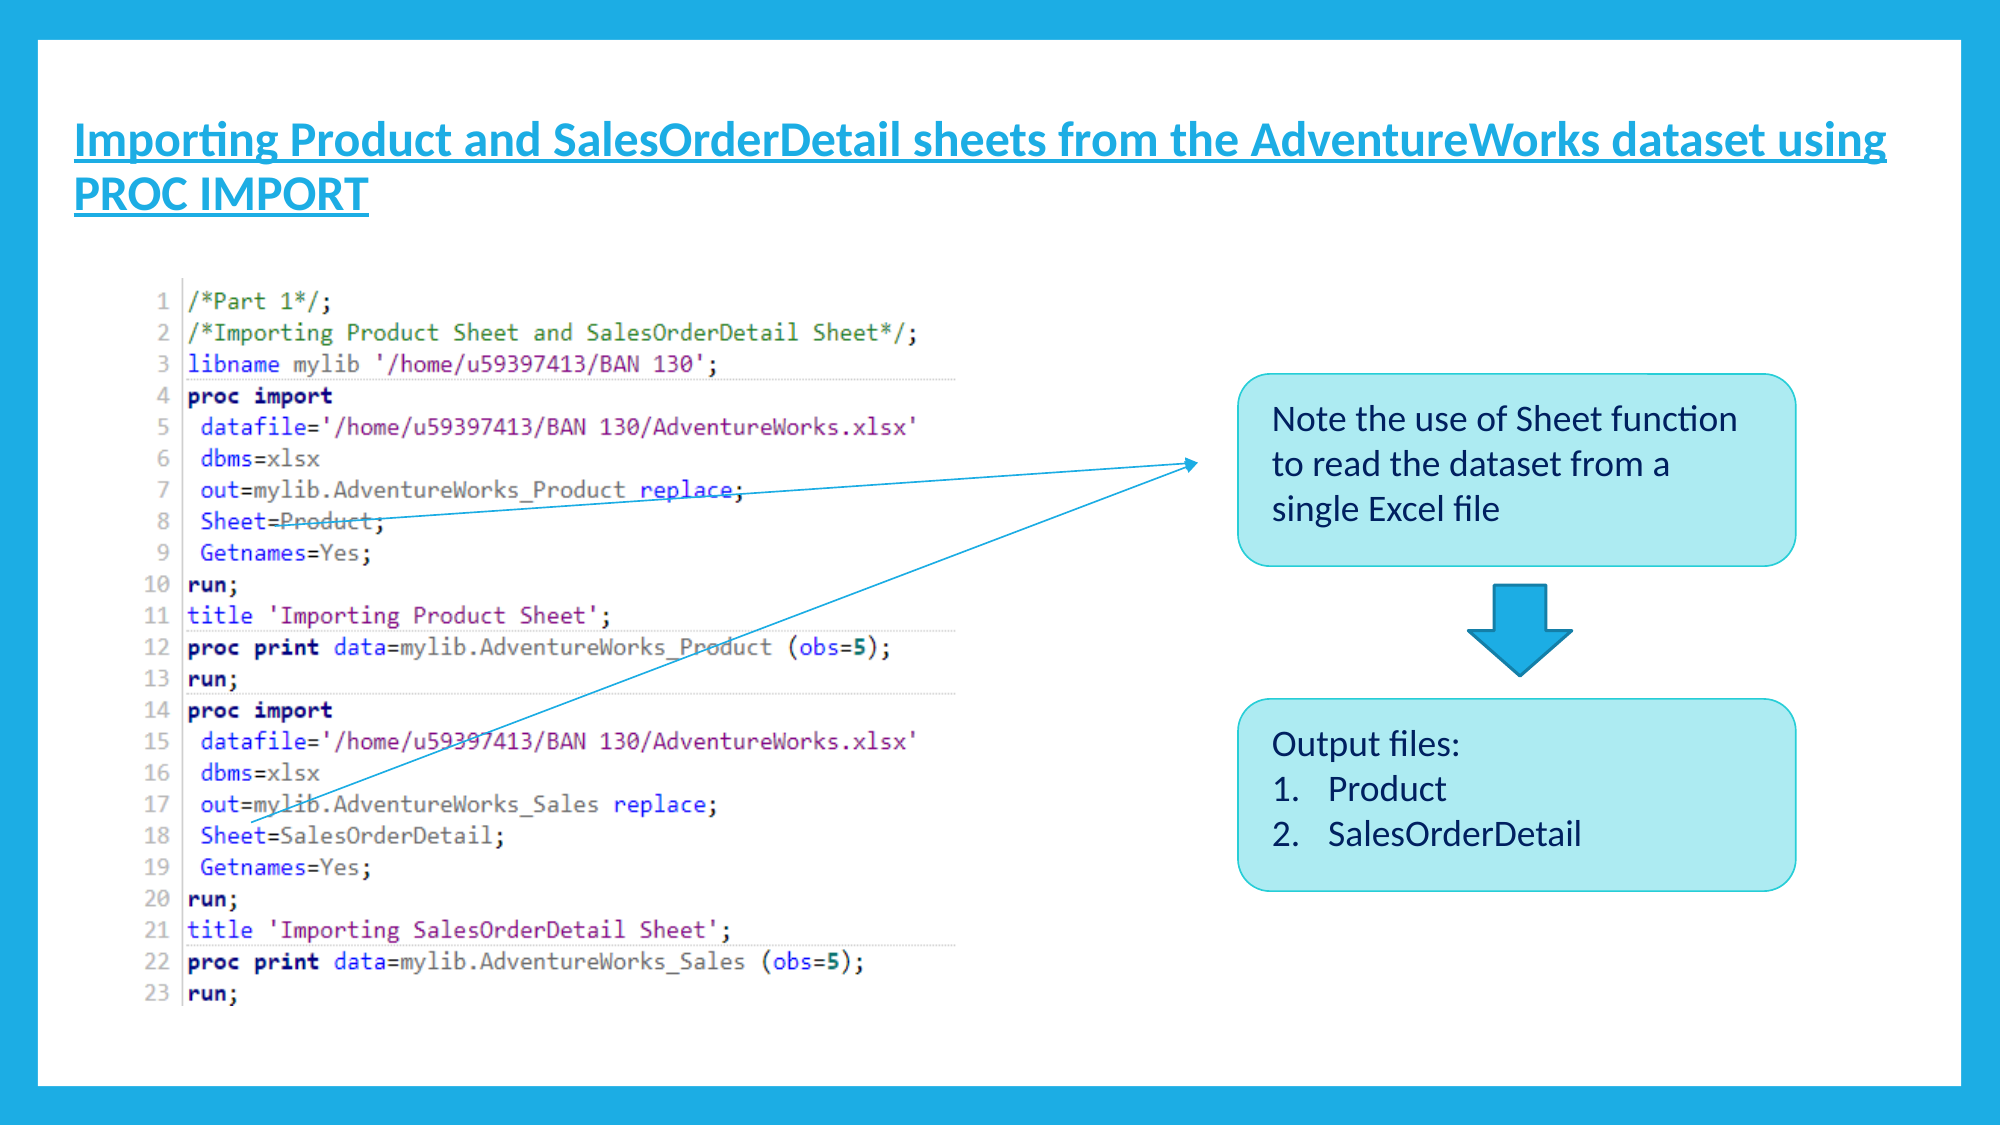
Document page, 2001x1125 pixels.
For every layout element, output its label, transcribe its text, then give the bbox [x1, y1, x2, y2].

text_box [1237, 698, 1797, 890]
text_box [1237, 373, 1797, 567]
text_box [1466, 583, 1574, 678]
text_box Output files: Product SalesOrderDetail [1257, 711, 1777, 907]
title Importing Product and SalesOrderDetail sheets from the AdventureWorks dataset using PROC IMPORT [58, 55, 1938, 279]
picture [135, 277, 958, 1006]
text_box Note the use of Sheet function to read the dataset from a single Excel file [1257, 386, 1777, 537]
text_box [250, 462, 1199, 823]
